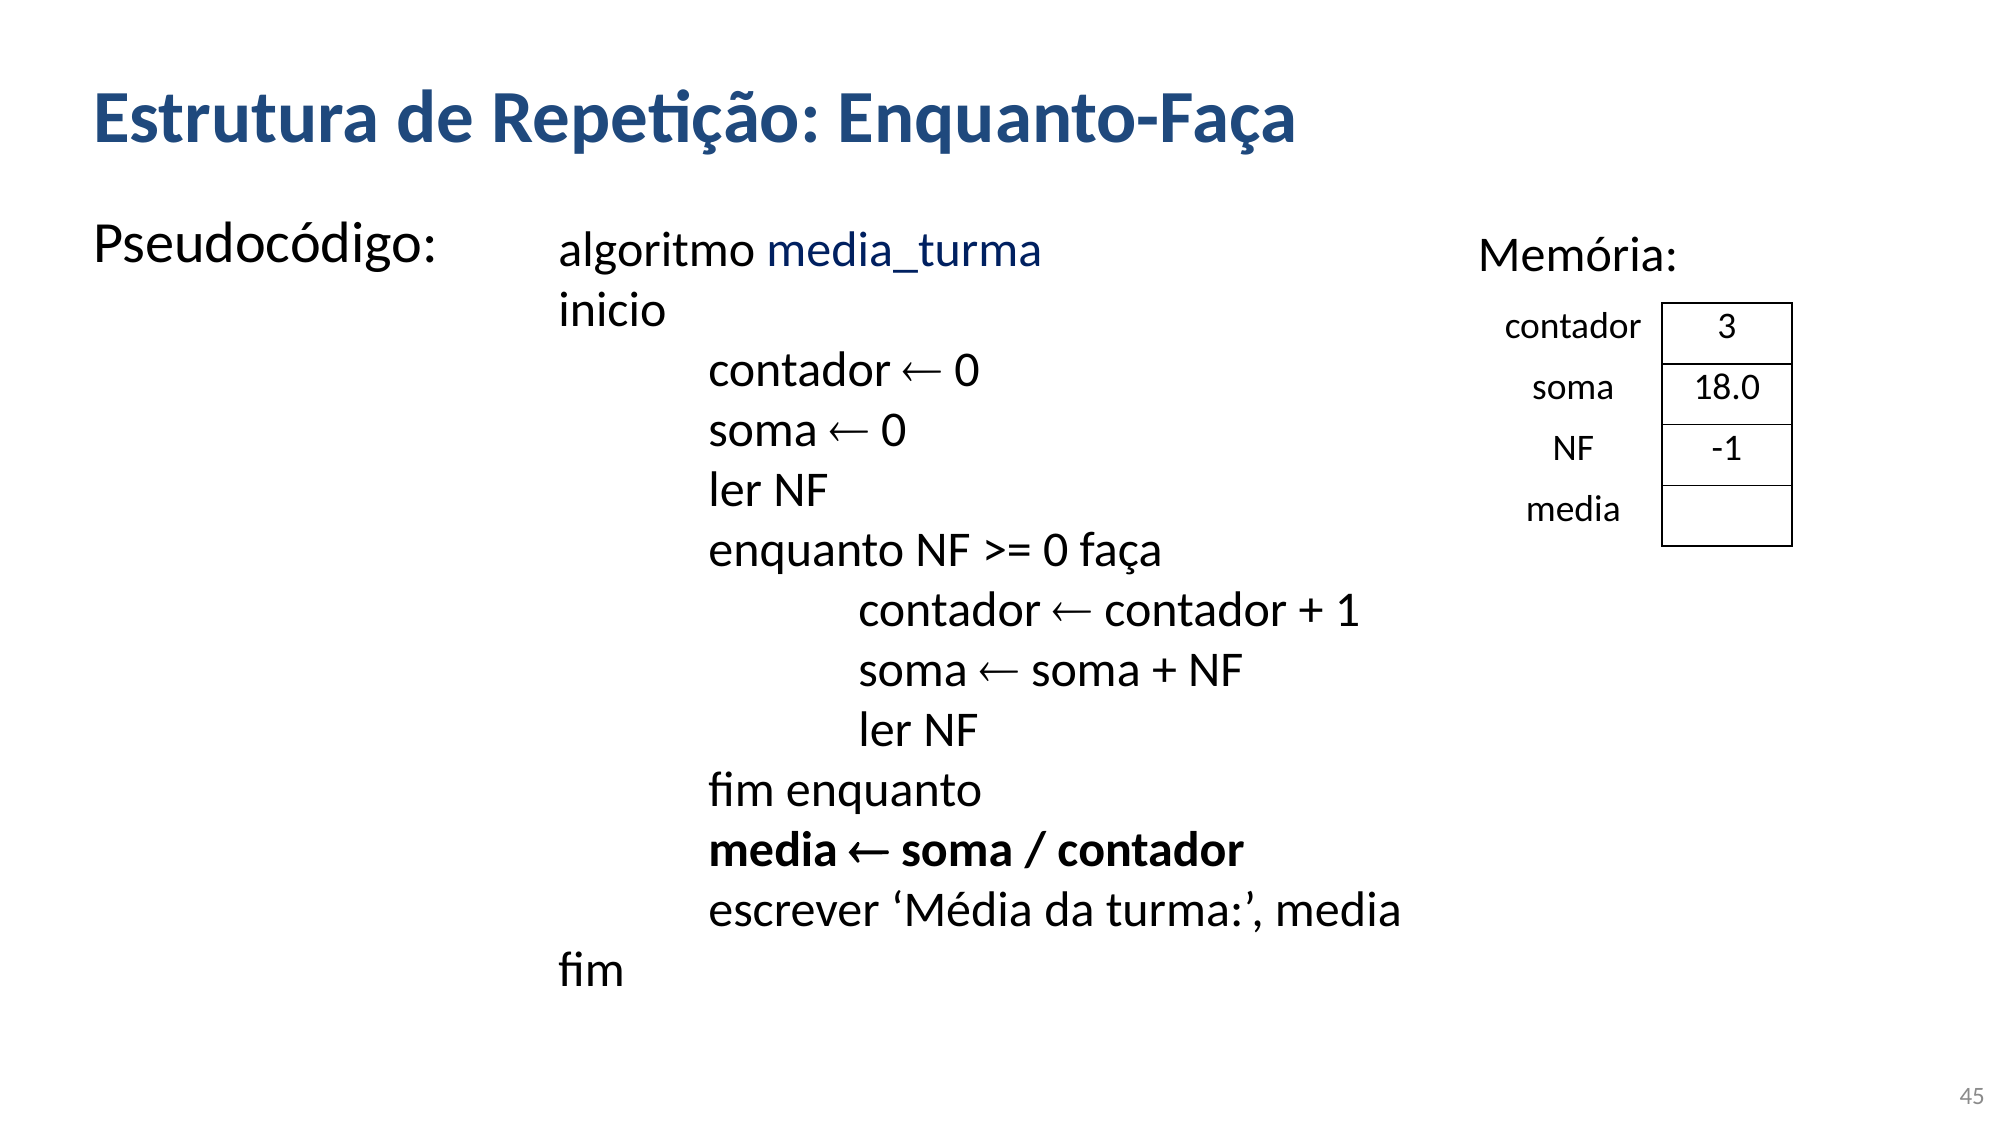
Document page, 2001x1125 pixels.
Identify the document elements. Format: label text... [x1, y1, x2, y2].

table_cell [1663, 486, 1791, 545]
table_header 3 [1663, 304, 1791, 363]
list Pseudocódigo: [78, 196, 517, 381]
title Estrutura de Repetição: Enquanto-Faça [78, 19, 1665, 207]
text_box algoritmo media_turma inicio contador  0 soma  0 ler NF enquanto NF >= 0 faça contador  contador + 1 soma  soma + NF ler NF fim enquanto media  soma / contador escrever ‘Média da turma:’, media fim [543, 209, 1418, 1004]
table_cell soma [1485, 364, 1661, 425]
table_cell -1 [1663, 425, 1791, 485]
table_cell NF [1485, 425, 1661, 485]
table_cell media [1485, 485, 1661, 546]
text_box 45 [1650, 1065, 2000, 1125]
table_header contador [1485, 303, 1661, 364]
text_box Memória: [1463, 214, 1694, 290]
table_cell 18.0 [1663, 365, 1791, 424]
